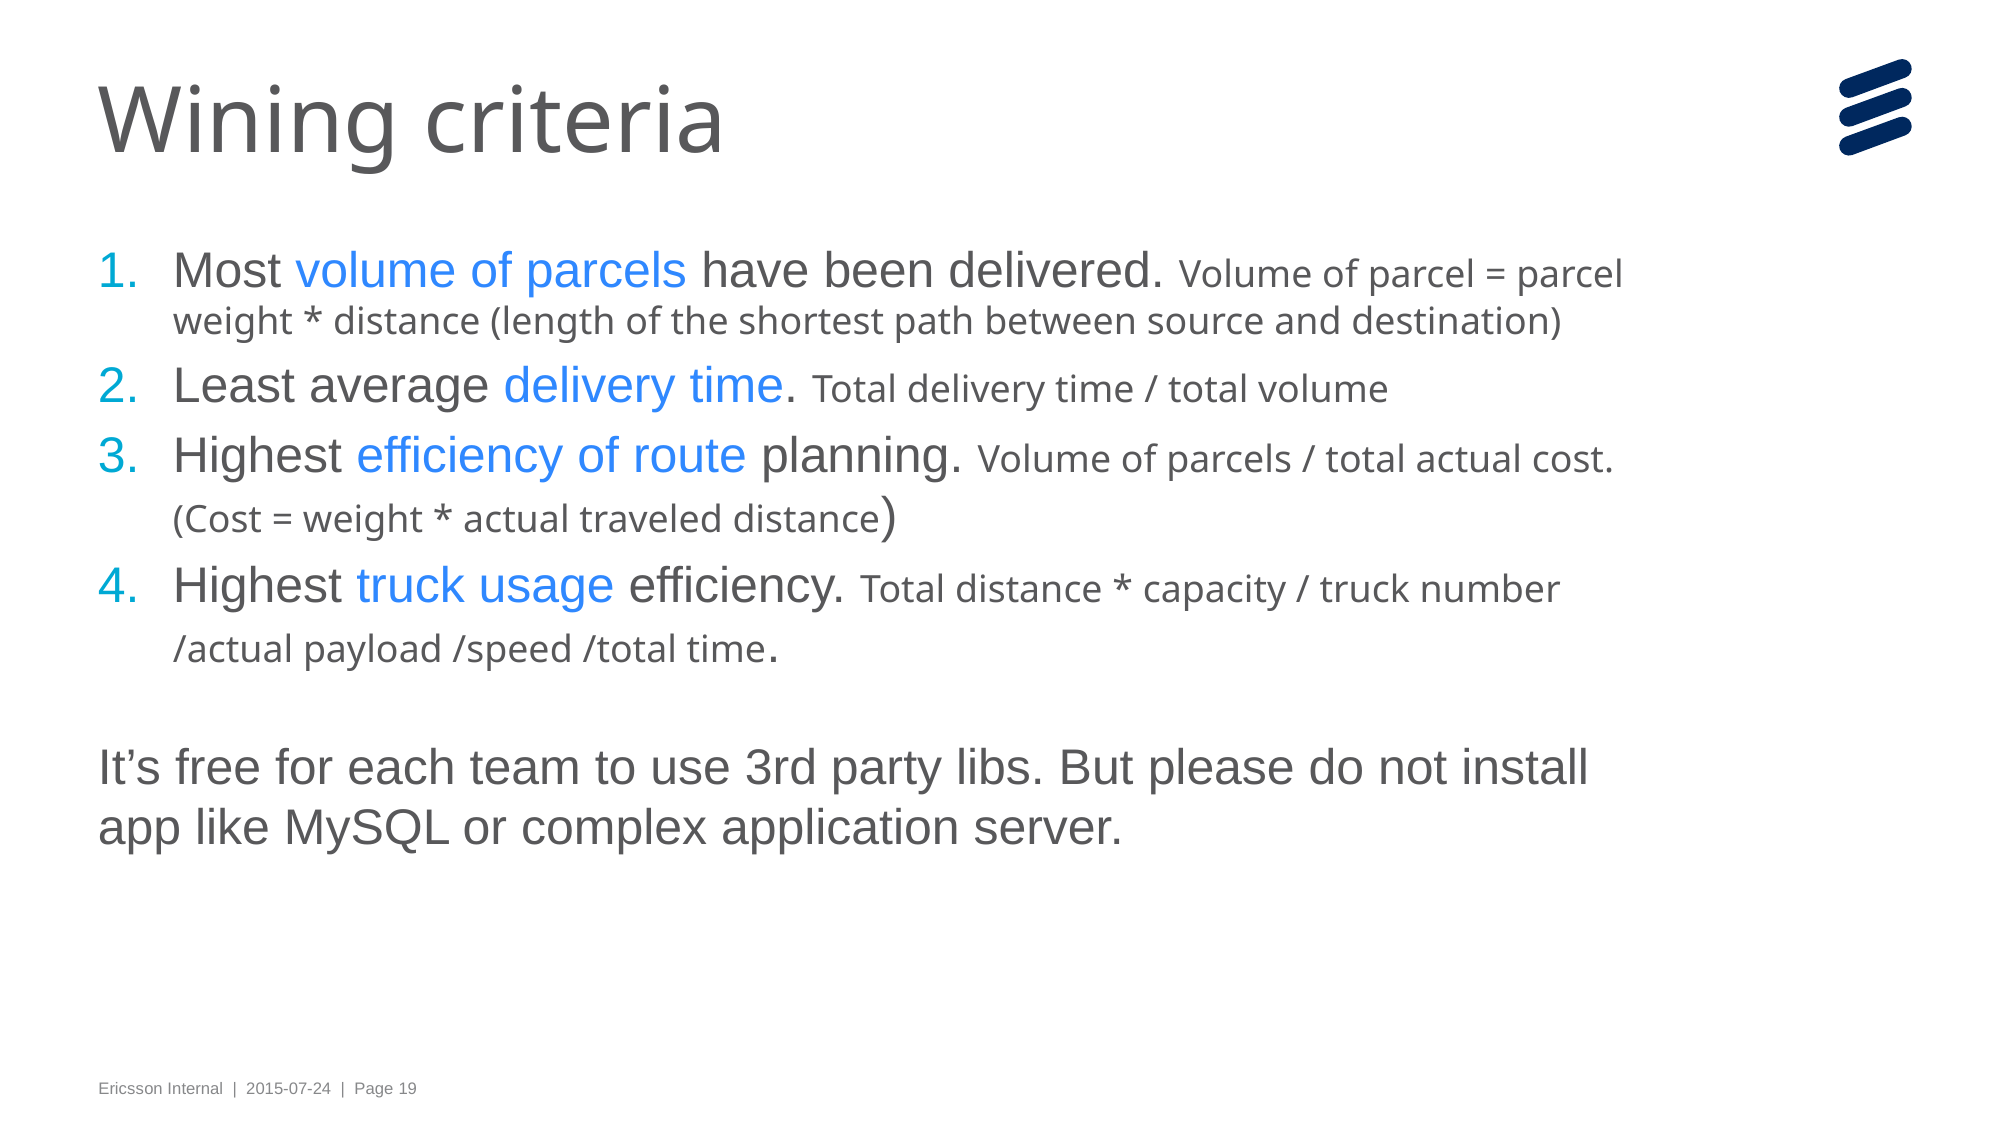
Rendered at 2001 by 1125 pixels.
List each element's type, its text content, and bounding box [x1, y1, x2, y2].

title Wining criteria [85, 39, 1726, 218]
list Most volume of parcels have been delivered. Volume of parcel = parcel weight * distance (length of the shortest path between source and destination) Least average delivery time. Total delivery time / total volume Highest efficiency of route planning. Volume of parcels / total actual cost. (Cost = weight * actual traveled distance) Highest truck usage efficiency. Total distance * capacity / truck number /actual payload /speed /total time. It’s free for each team to use 3rd party libs. But please do not install app like MySQL or complex application server. [85, 236, 1681, 1024]
